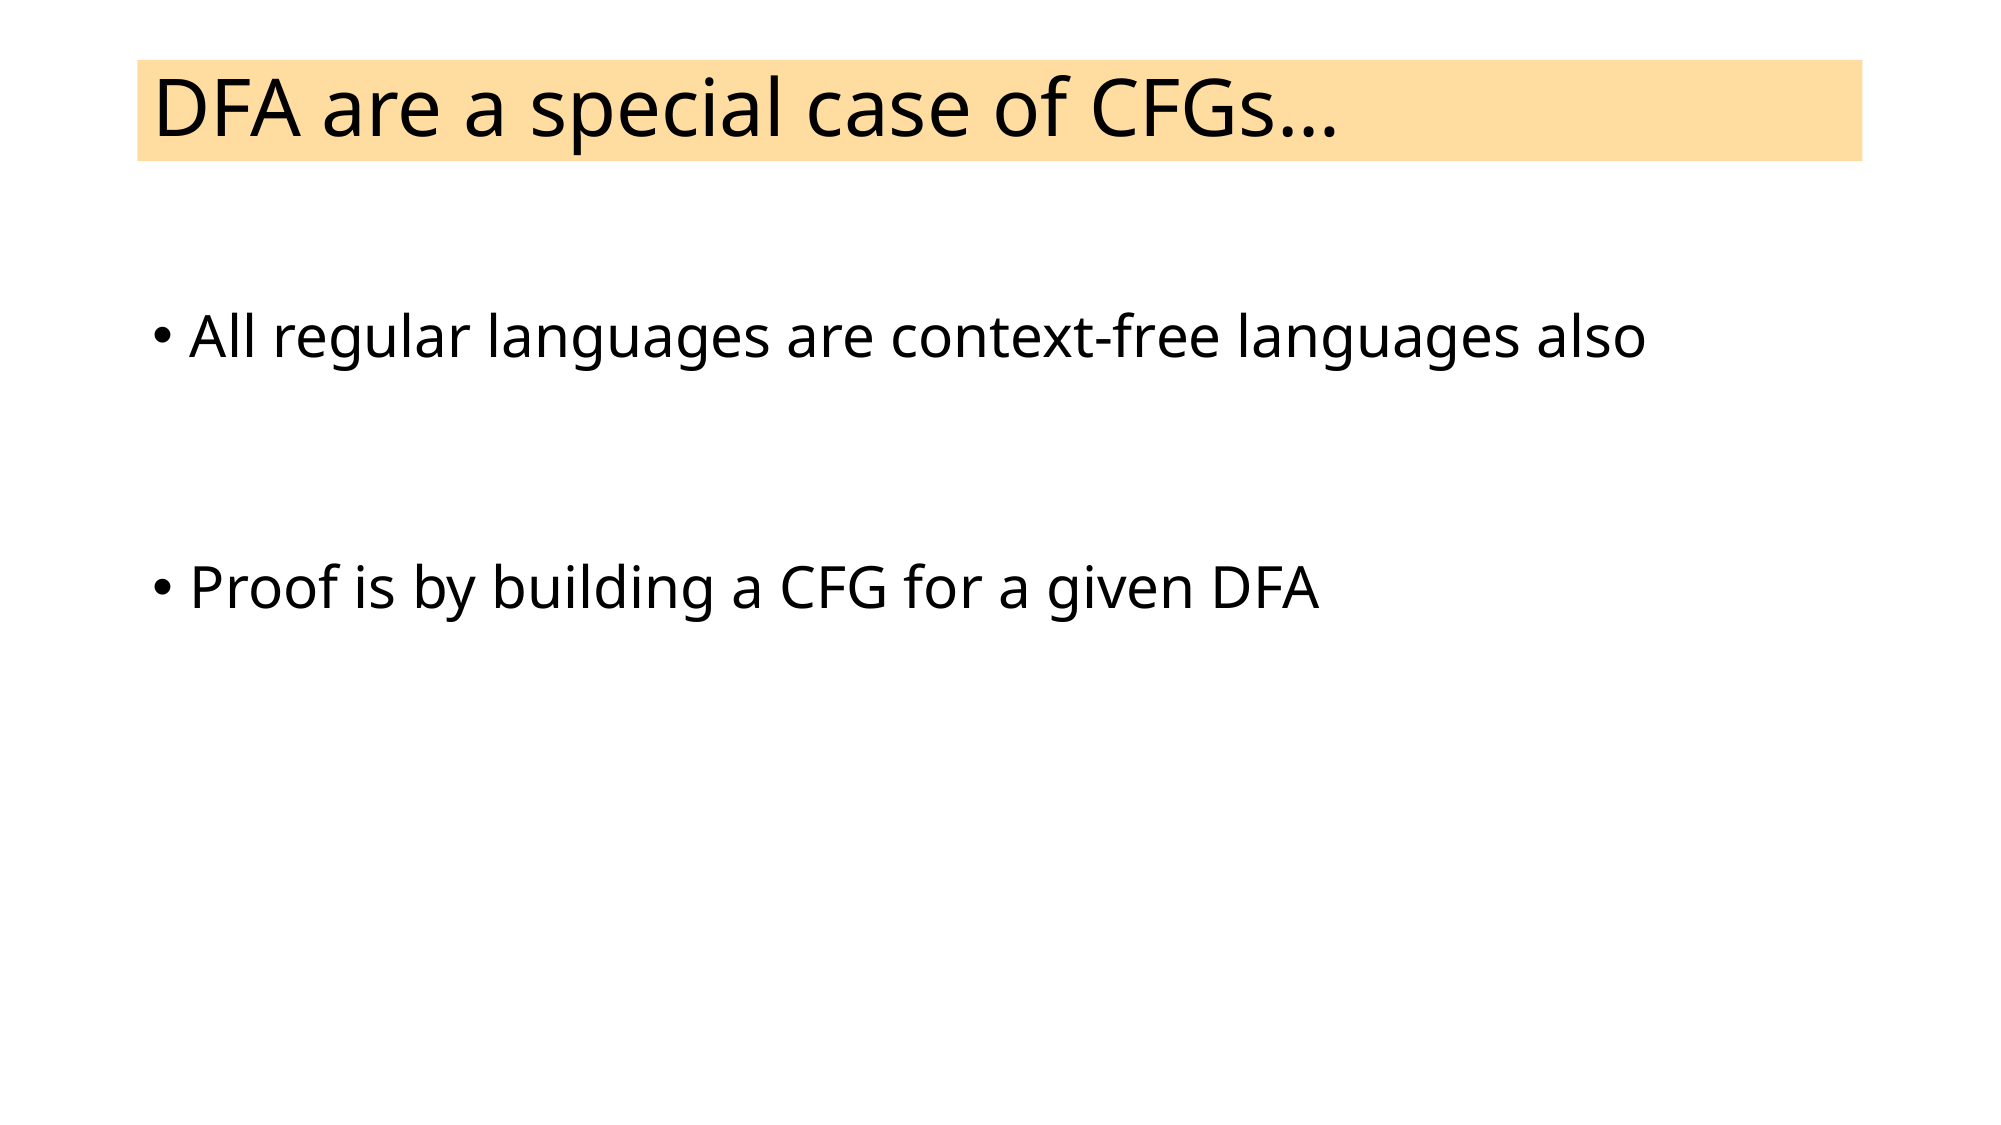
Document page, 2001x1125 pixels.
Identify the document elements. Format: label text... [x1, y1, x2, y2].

title DFA are a special case of CFGs… [137, 59, 1863, 162]
list All regular languages are context-free languages also Proof is by building a CFG for a given DFA [137, 299, 1863, 1014]
